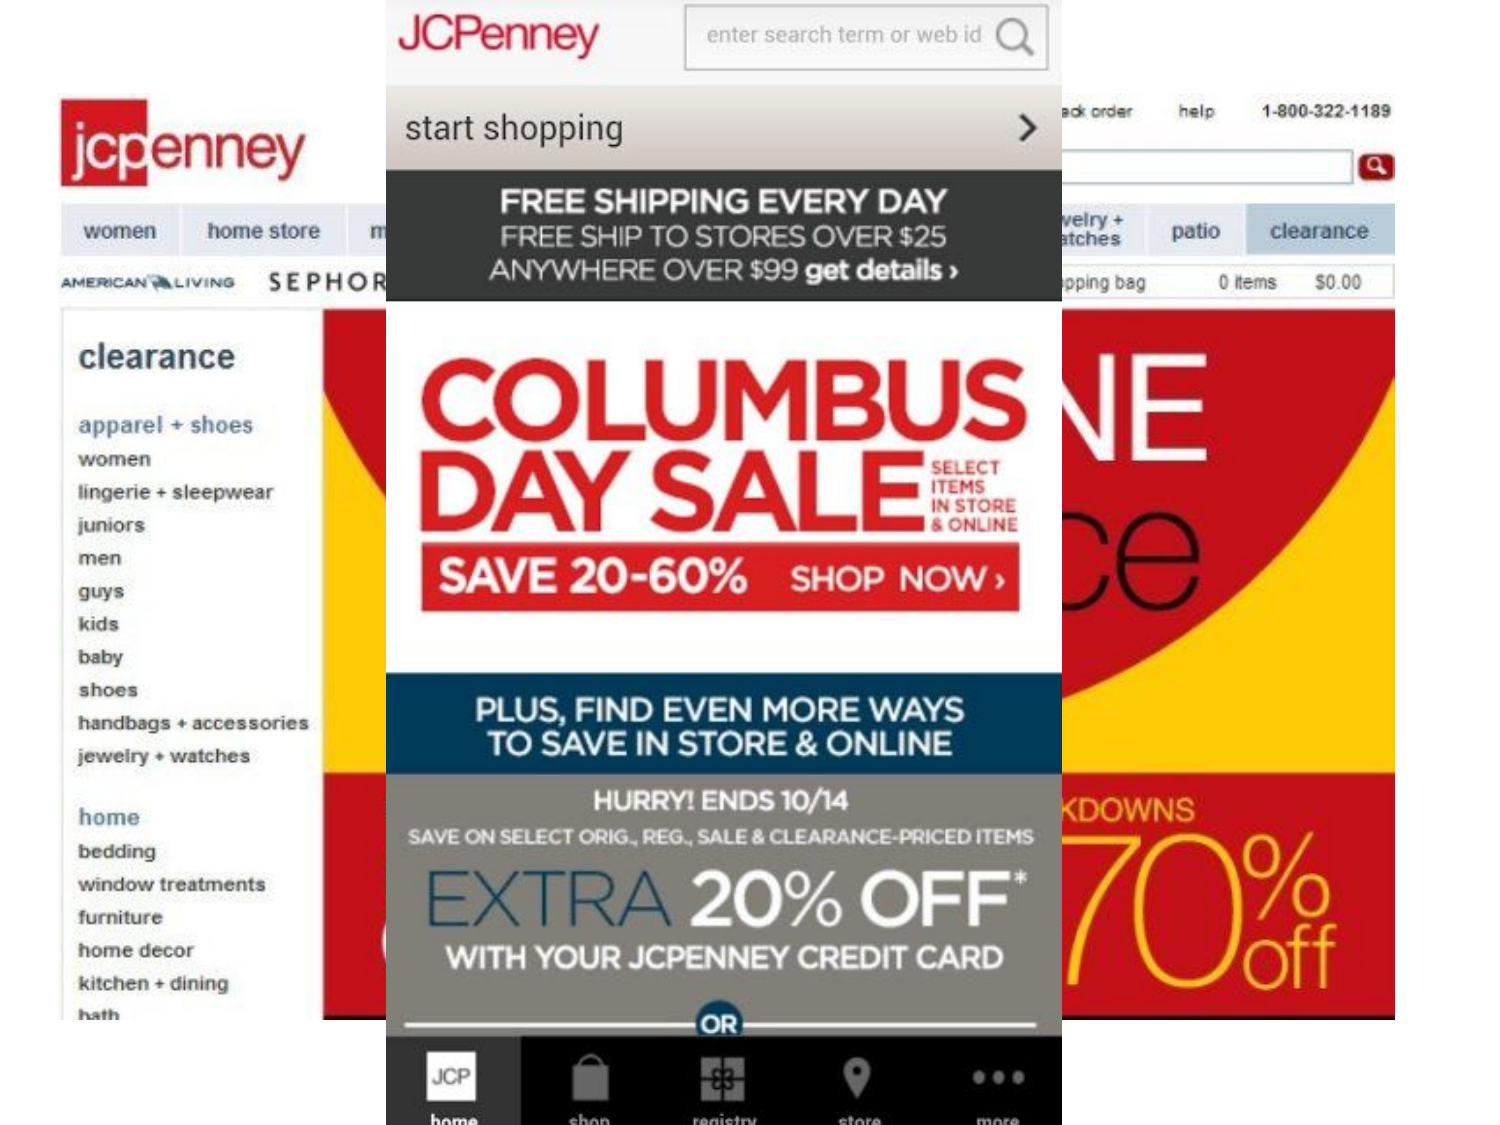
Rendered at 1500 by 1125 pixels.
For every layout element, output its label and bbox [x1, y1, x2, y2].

picture [58, 0, 1395, 1125]
